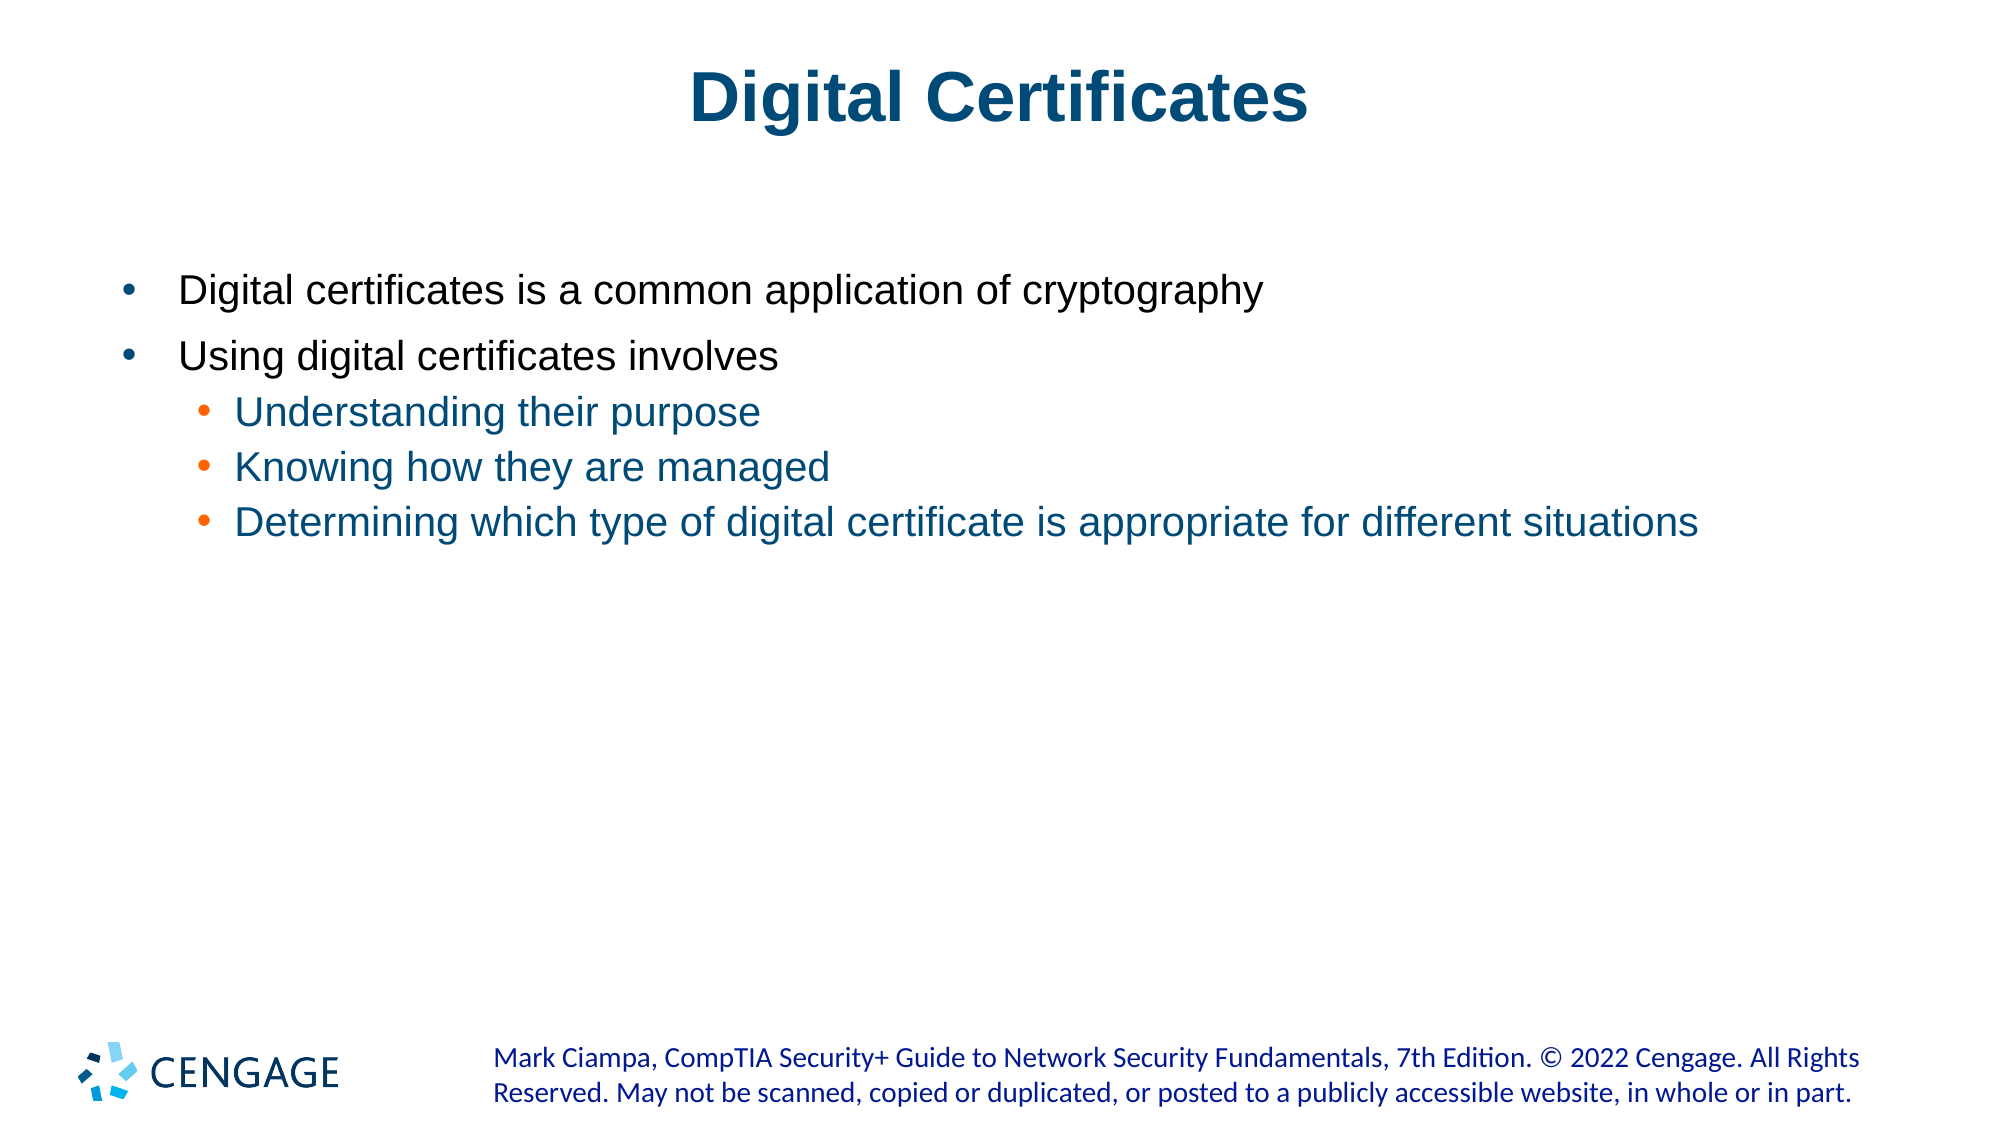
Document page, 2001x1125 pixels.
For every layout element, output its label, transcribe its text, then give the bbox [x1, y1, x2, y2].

picture [78, 1042, 338, 1101]
list Digital certificates is a common application of cryptography Using digital certificates involves Understanding their purpose Knowing how they are managed Determining which type of digital certificate is appropriate for different situations [121, 268, 1880, 990]
title Digital Certificates [137, 59, 1863, 171]
